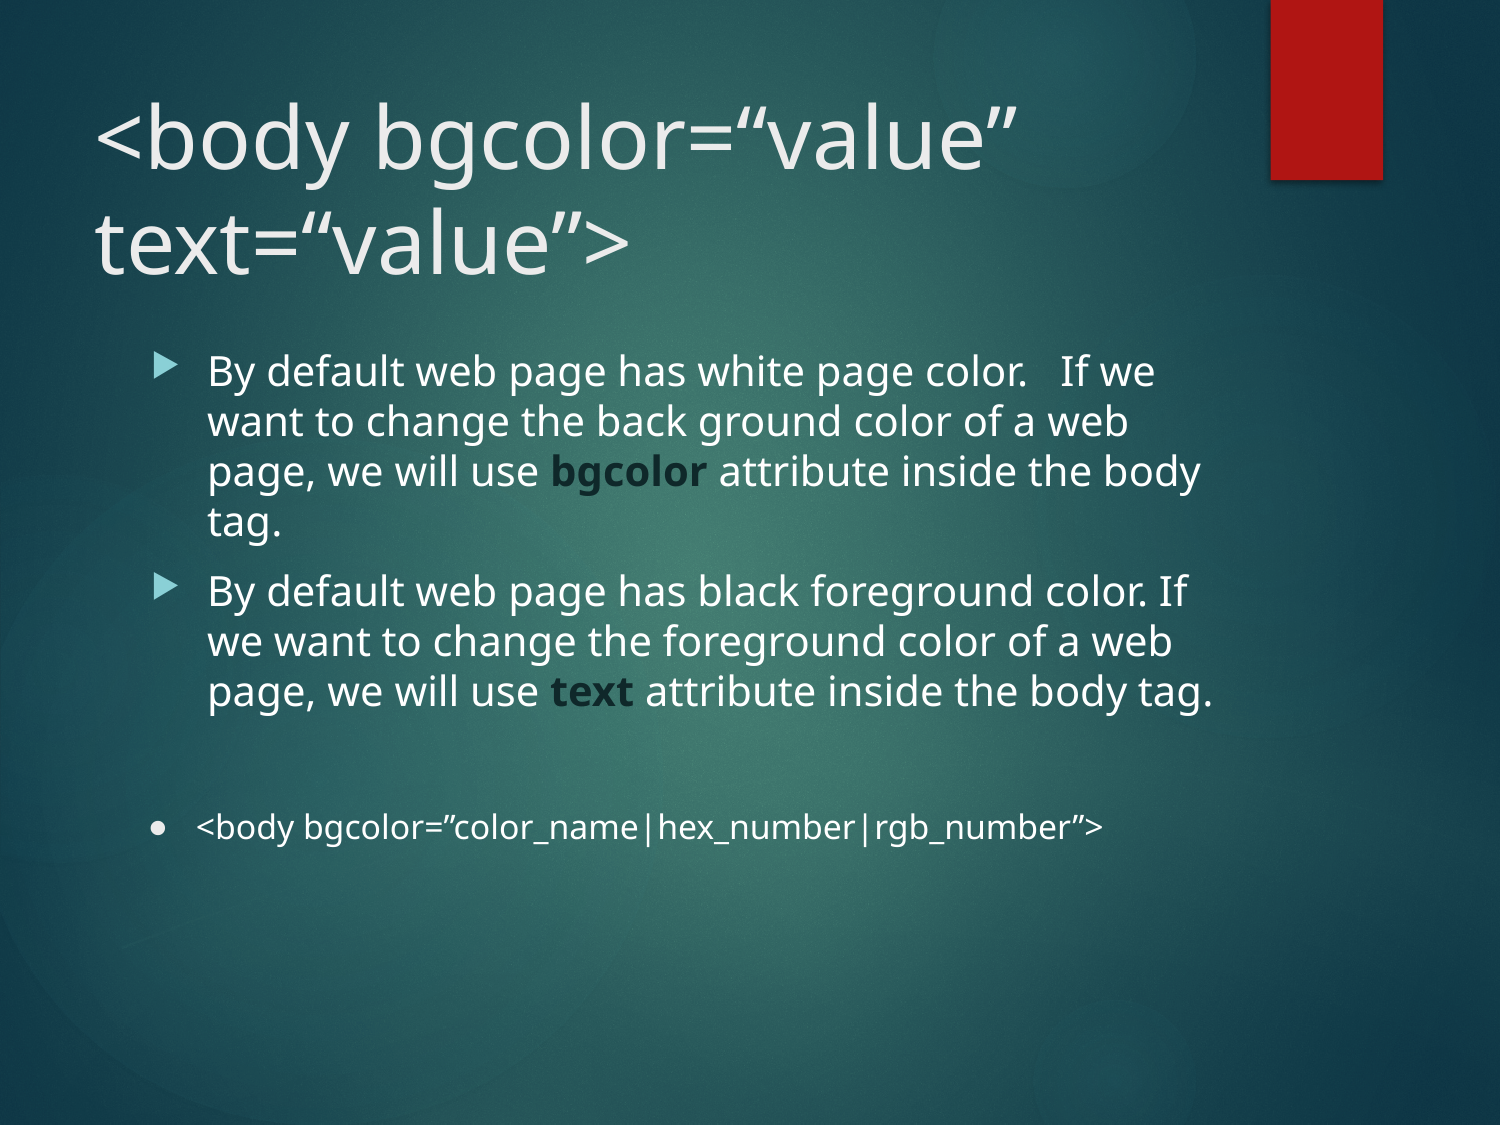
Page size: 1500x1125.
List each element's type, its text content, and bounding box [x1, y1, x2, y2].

list By default web page has white page color. If we want to change the back ground color of a web page, we will use bgcolor attribute inside the body tag. By default web page has black foreground color. If we want to change the foreground color of a web page, we will use text attribute inside the body tag. <body bgcolor=”color_name|hex_number|rgb_number”> [135, 336, 1237, 1025]
title <body bgcolor=“value” text=“value”> [79, 74, 1237, 304]
